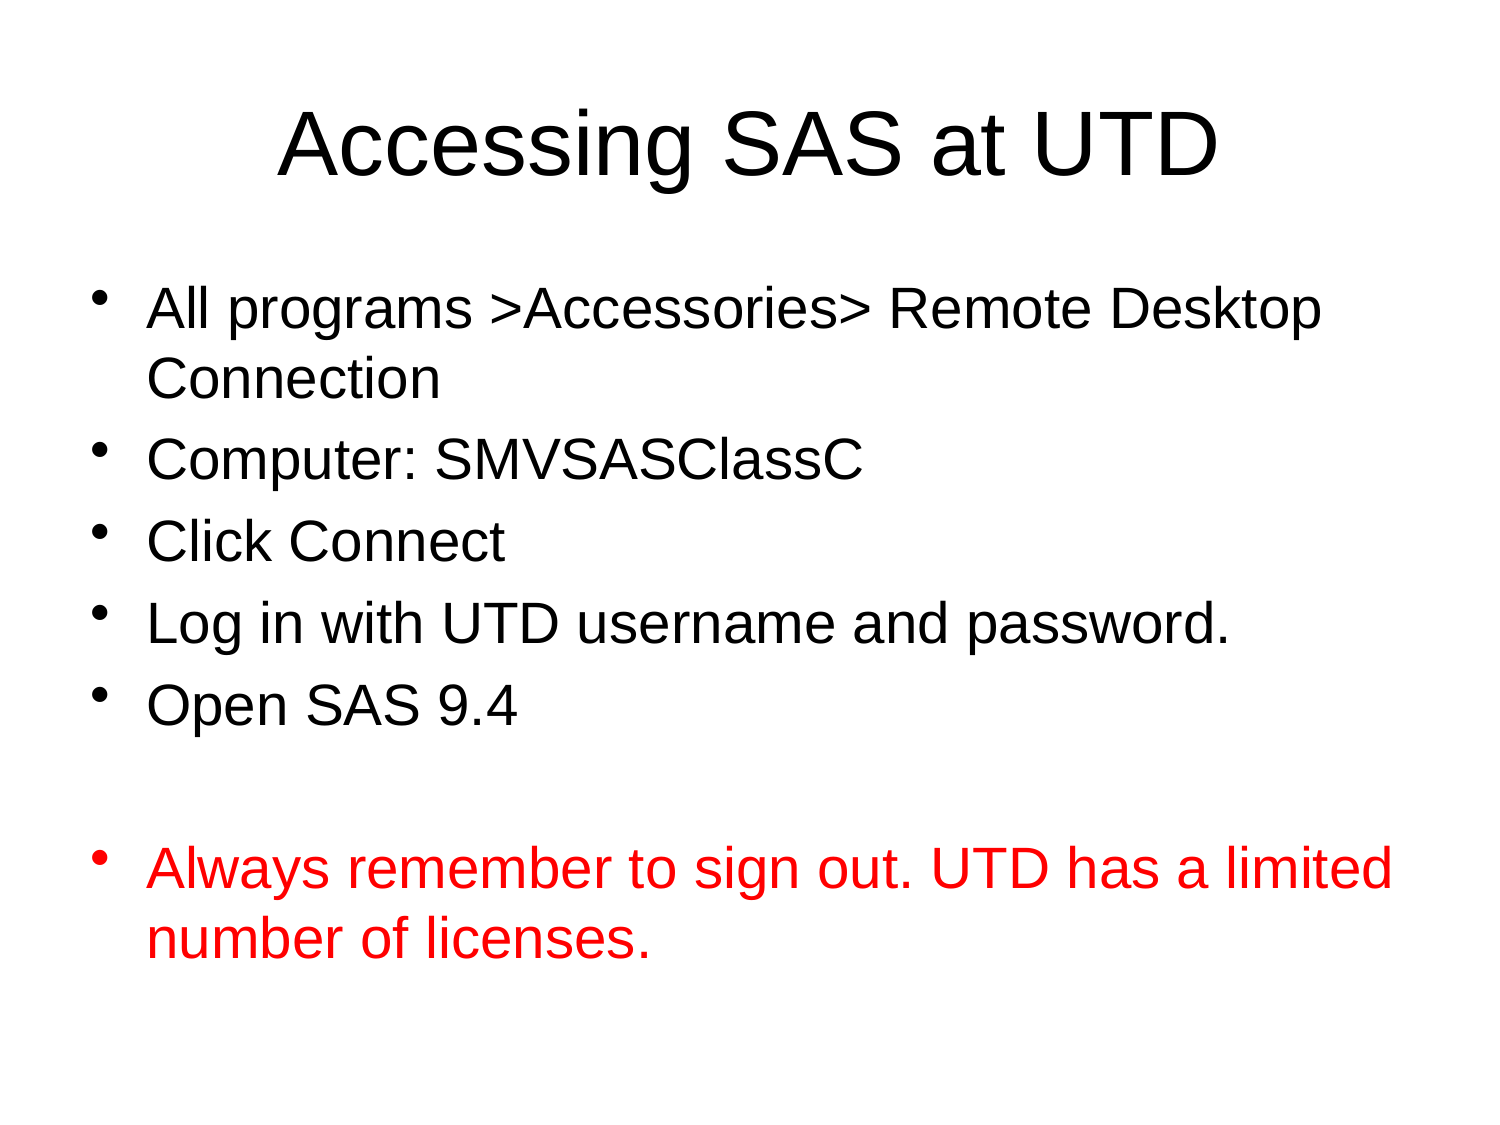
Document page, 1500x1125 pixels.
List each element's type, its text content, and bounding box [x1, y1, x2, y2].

list All programs >Accessories> Remote Desktop Connection Computer: SMVSASClassC Click Connect Log in with UTD username and password. Open SAS 9.4 Always remember to sign out. UTD has a limited number of licenses. [75, 262, 1425, 1005]
title Accessing SAS at UTD [75, 45, 1425, 233]
